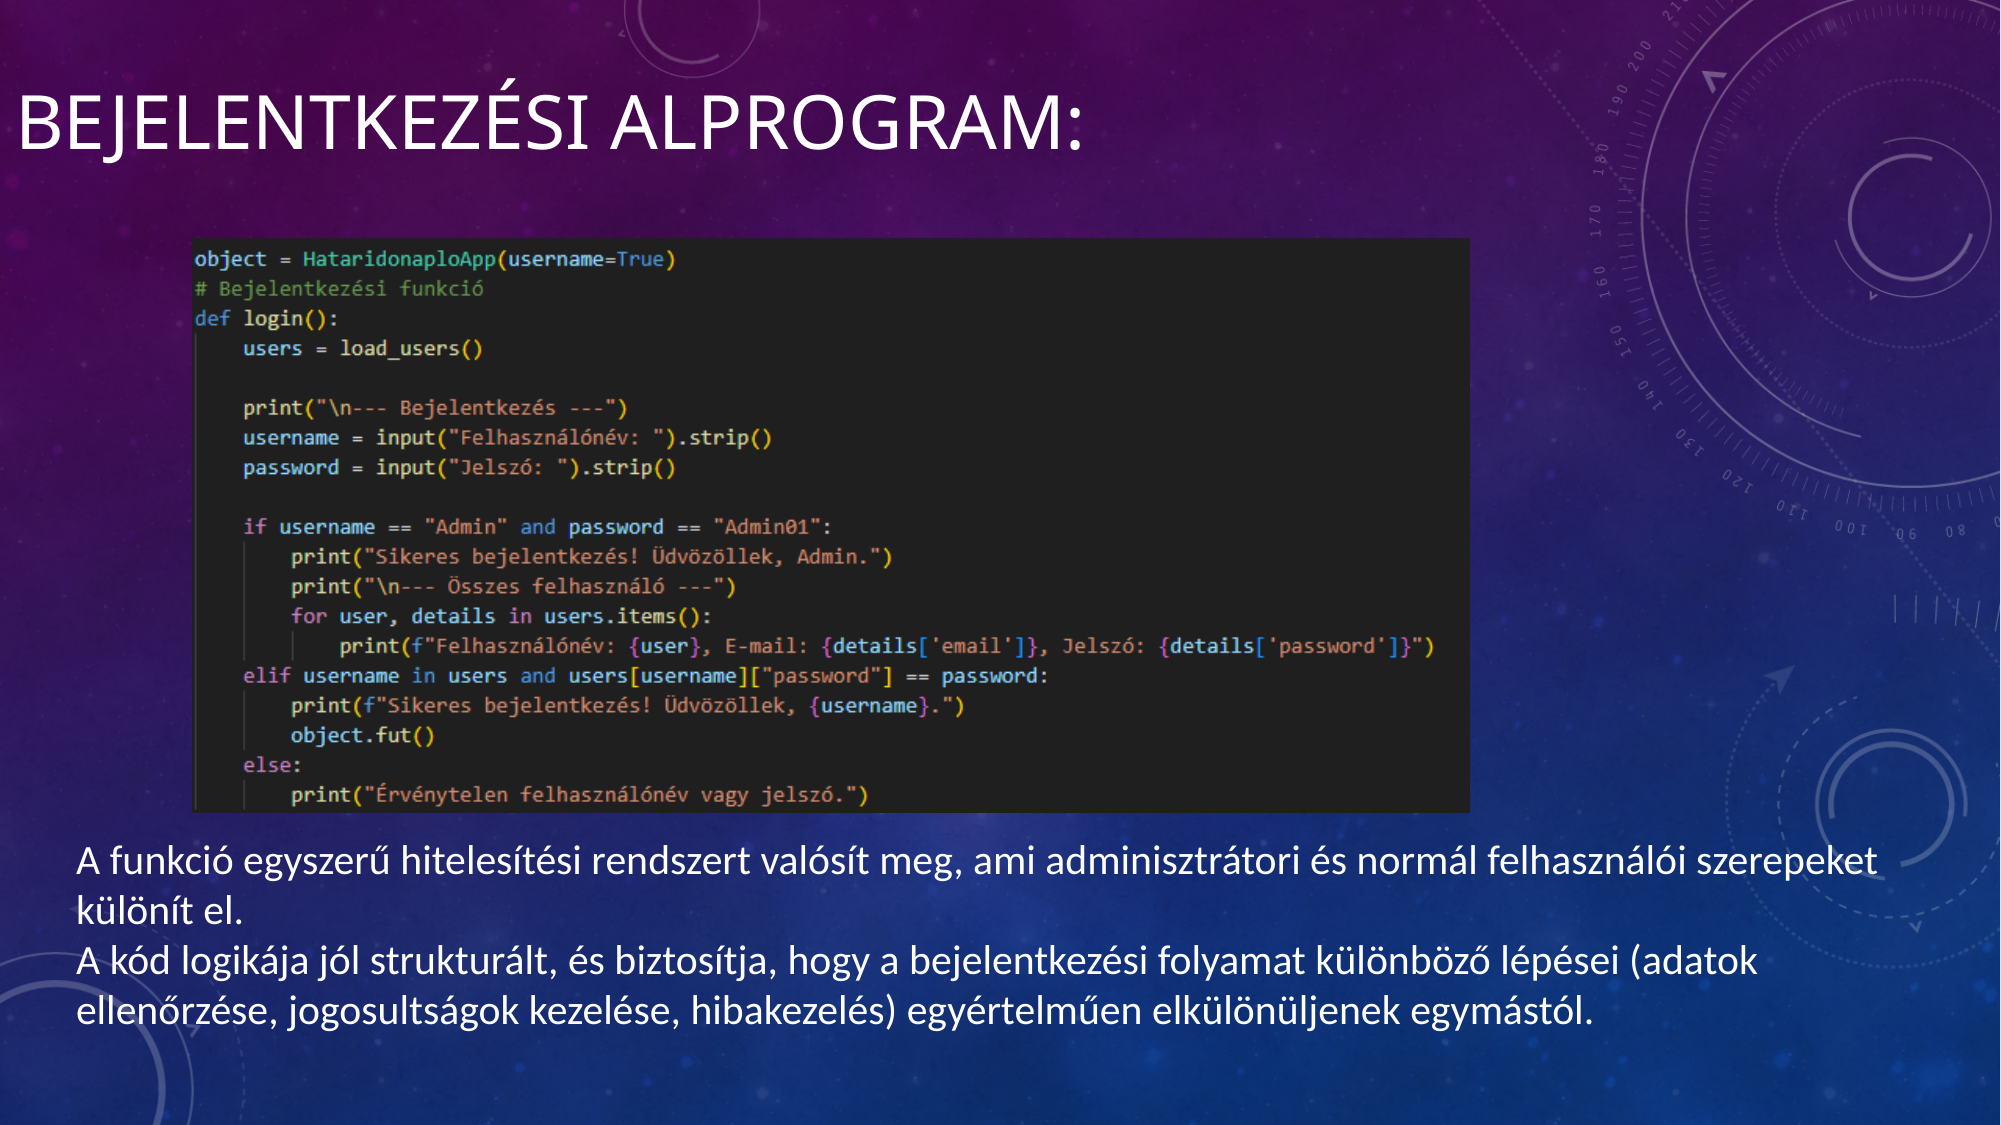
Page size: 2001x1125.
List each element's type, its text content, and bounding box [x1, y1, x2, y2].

picture [0, 0, 2001, 1125]
text_box A funkció egyszerű hitelesítési rendszert valósít meg, ami adminisztrátori és normál felhasználói szerepeket különít el. A kód logikája jól strukturált, és biztosítja, hogy a bejelentkezési folyamat különböző lépései (adatok ellenőrzése, jogosultságok kezelése, hibakezelés) egyértelműen elkülönüljenek egymástól. [61, 825, 1905, 1041]
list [192, 238, 1470, 813]
title Bejelentkezési alprogram: [0, 0, 1662, 239]
